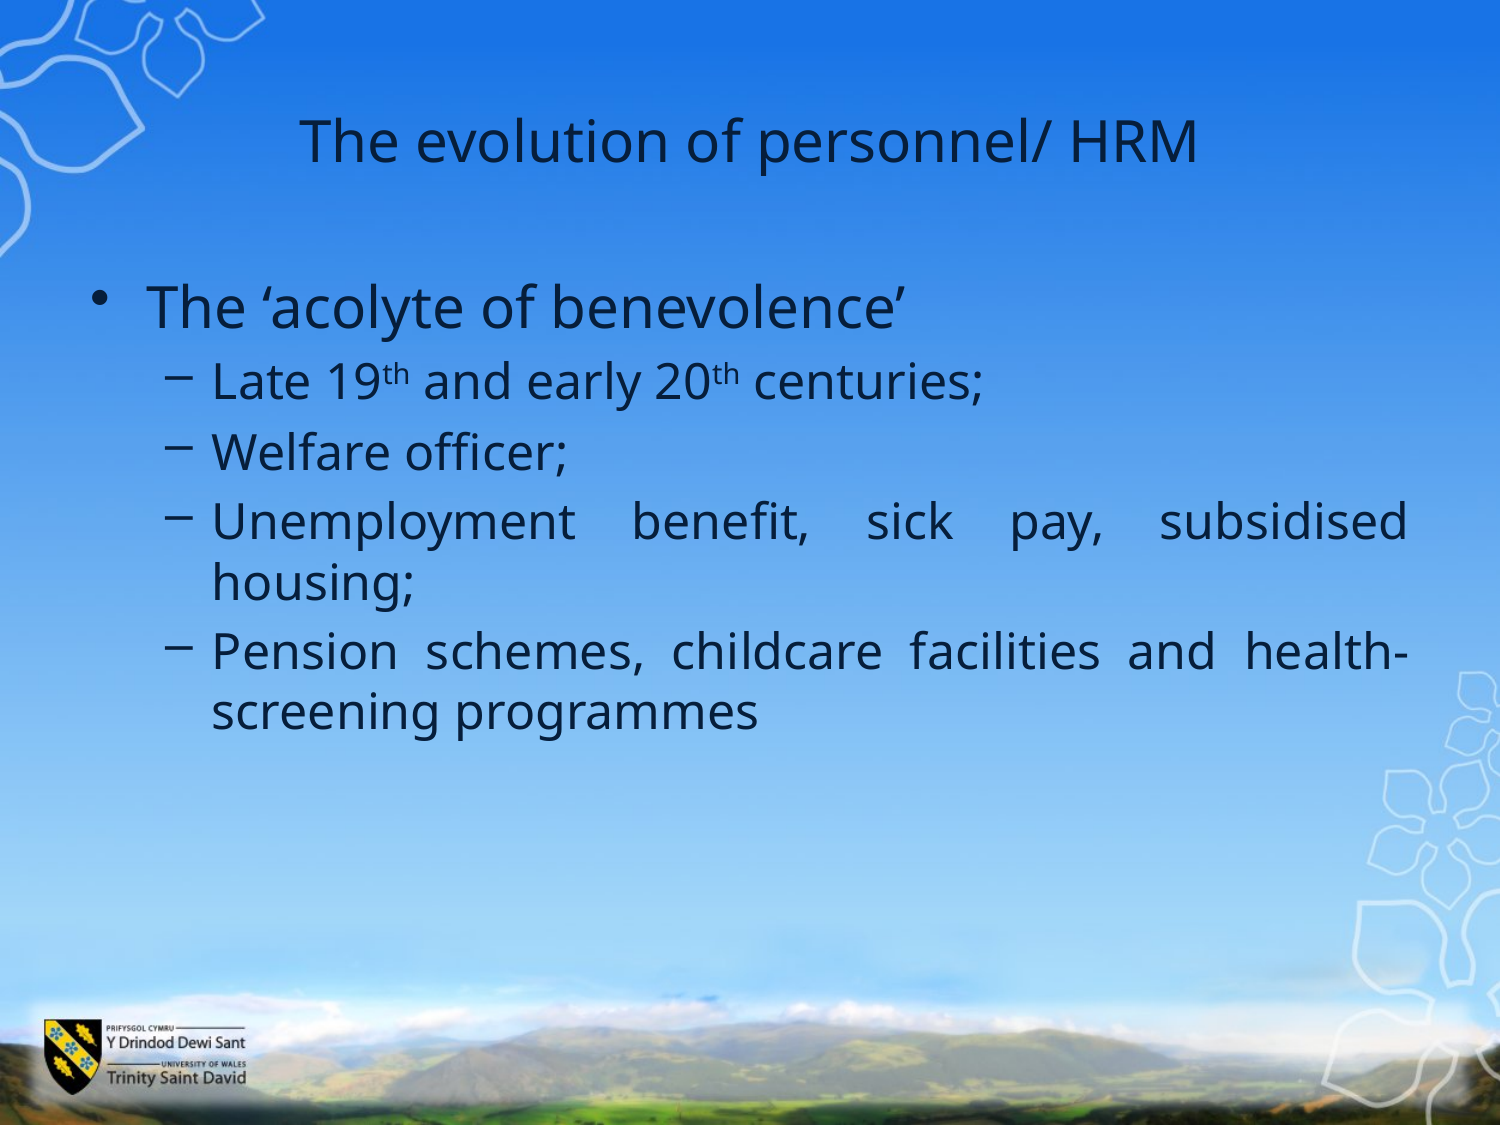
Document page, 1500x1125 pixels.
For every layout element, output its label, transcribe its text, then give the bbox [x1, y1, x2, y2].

title The evolution of personnel/ HRM [74, 44, 1426, 233]
list The ‘acolyte of benevolence’ Late 19th and early 20th centuries; Welfare officer; Unemployment benefit, sick pay, subsidised housing; Pension schemes, childcare facilities and health-screening programmes [74, 262, 1426, 1006]
picture [0, 0, 1500, 1125]
